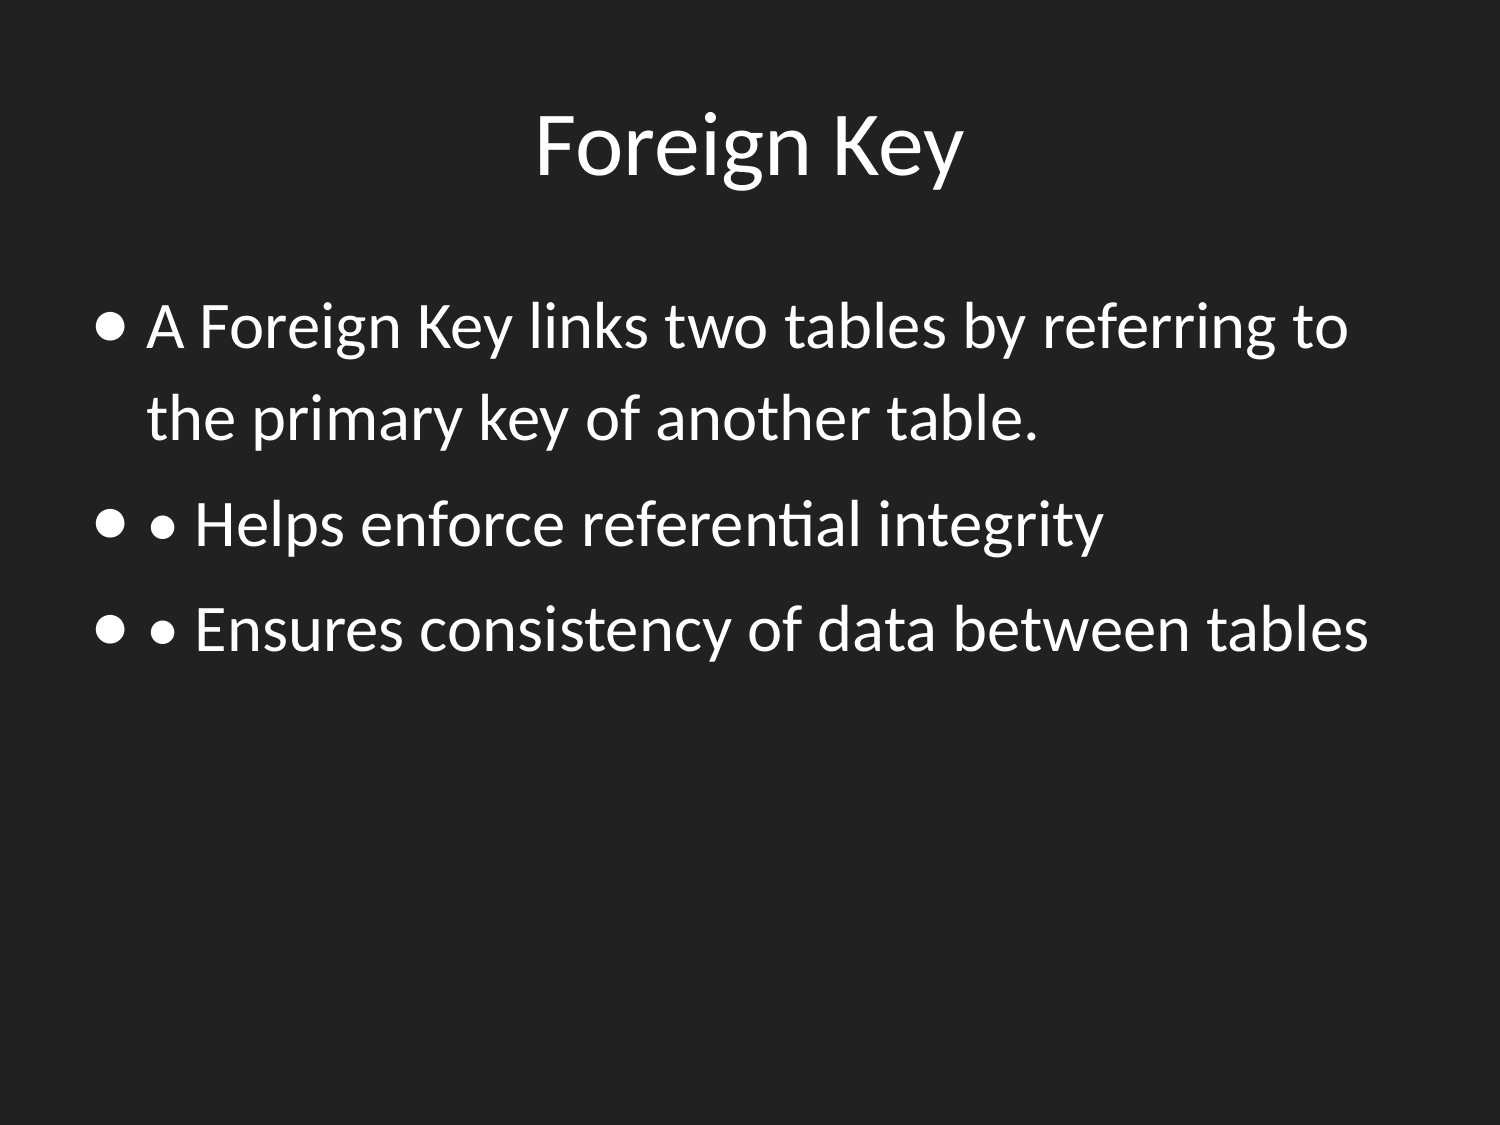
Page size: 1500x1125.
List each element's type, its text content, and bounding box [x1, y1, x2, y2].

list A Foreign Key links two tables by referring to the primary key of another table. • Helps enforce referential integrity • Ensures consistency of data between tables [75, 262, 1425, 1005]
title Foreign Key [75, 45, 1425, 233]
